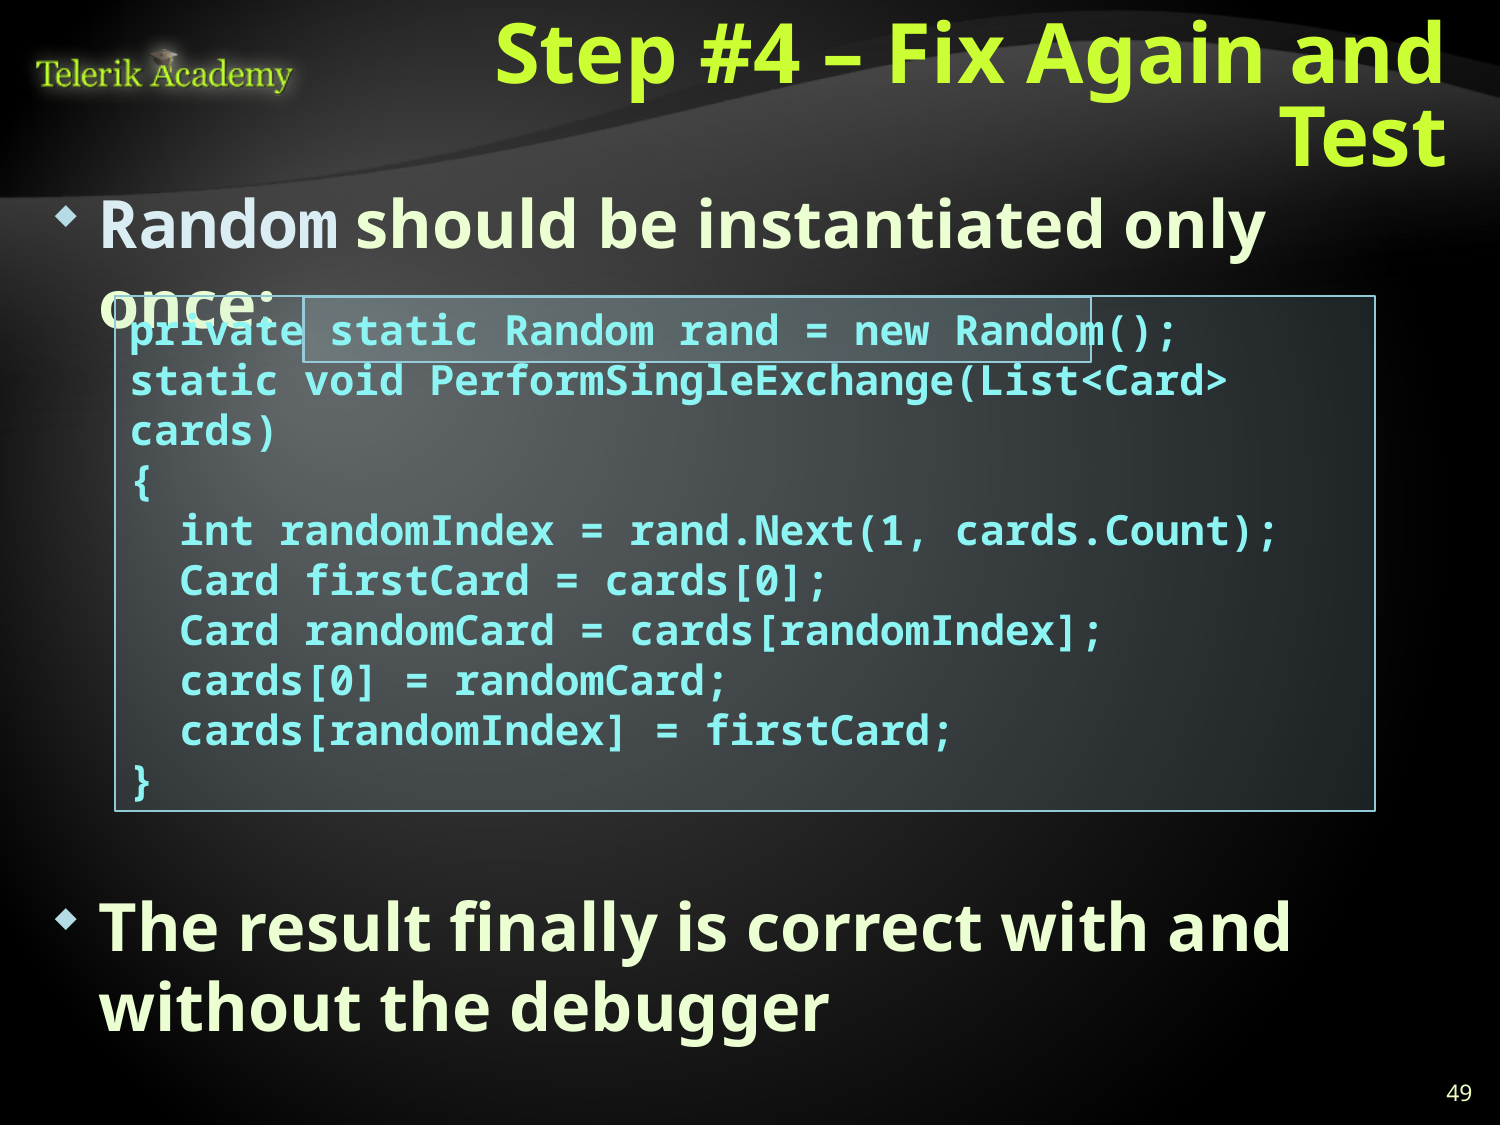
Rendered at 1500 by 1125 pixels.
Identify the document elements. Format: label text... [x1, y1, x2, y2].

title Step #4 – Fix Again and Test [324, 24, 1463, 174]
picture [0, 0, 1500, 1125]
slide_number 49 [1412, 1074, 1488, 1113]
text_box private static Random rand = new Random(); static void PerformSingleExchange(List<Card> cards) { int randomIndex = rand.Next(1, cards.Count); Card firstCard = cards[0]; Card randomCard = cards[randomIndex]; cards[0] = randomCard; cards[randomIndex] = firstCard; } [114, 296, 1375, 811]
list Random should be instantiated only once: The result finally is correct with and without the debugger [37, 174, 1463, 1088]
